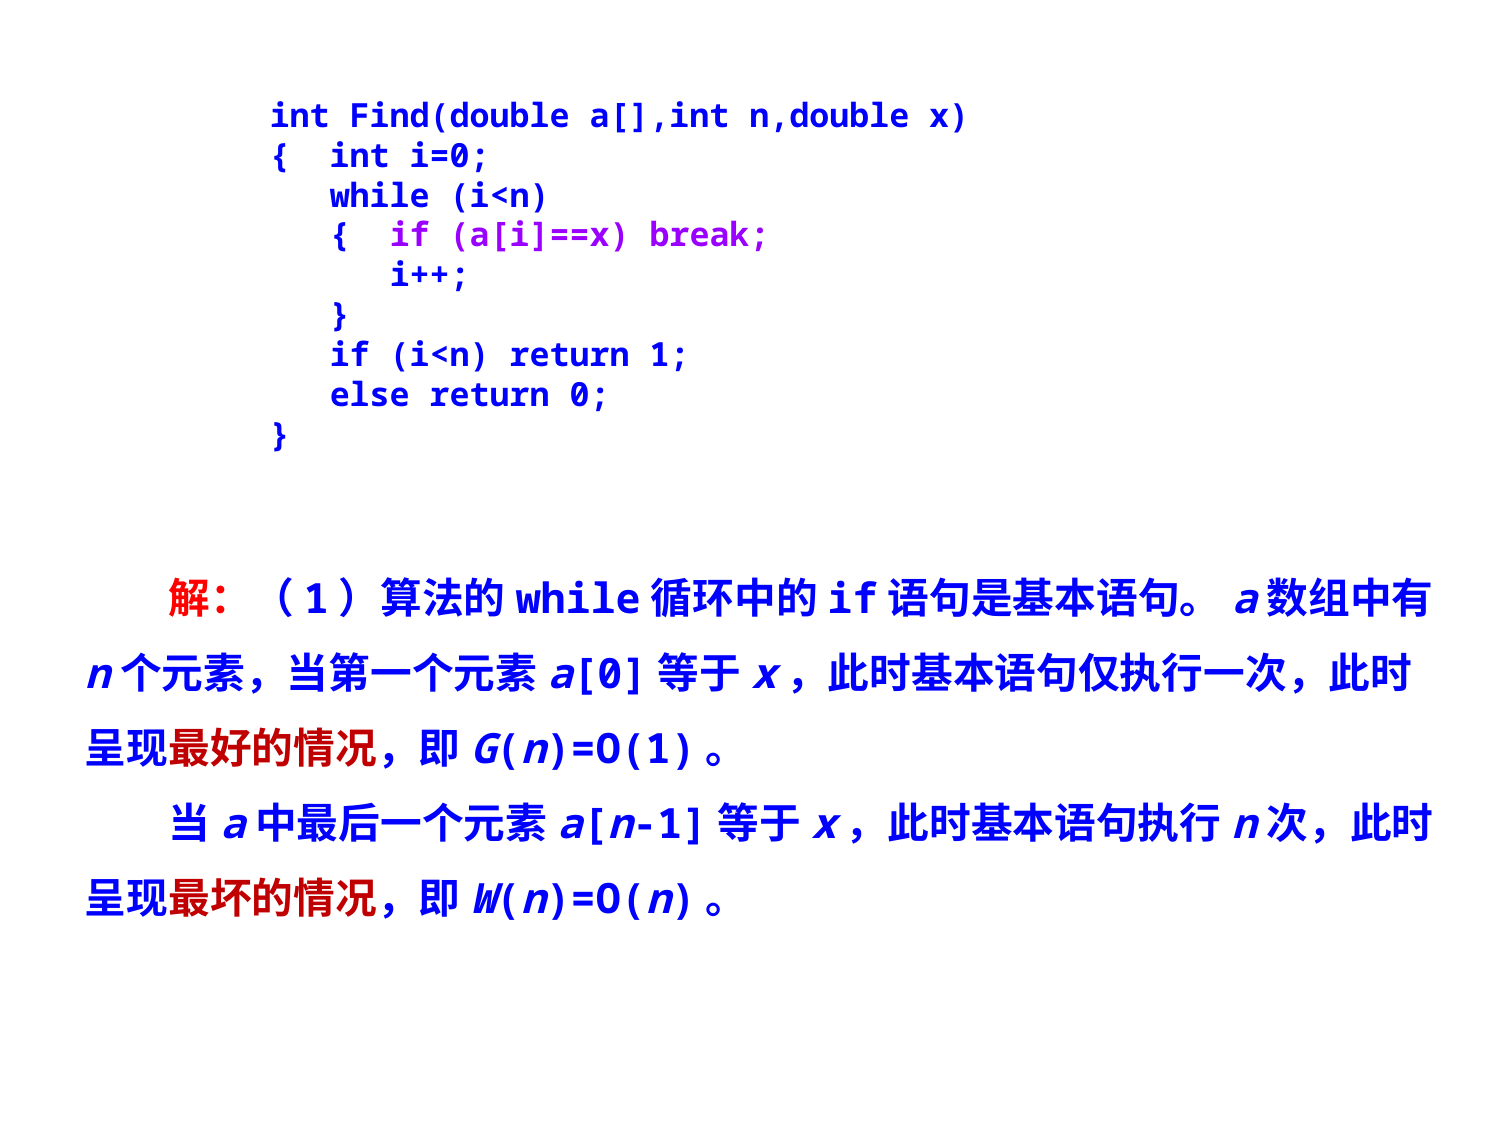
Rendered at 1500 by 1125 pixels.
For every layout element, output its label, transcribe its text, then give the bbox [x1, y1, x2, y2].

text_box int Find(double a[],int n,double x) { int i=0; while (i<n) { if (a[i]==x) break; i++; } if (i<n) return 1; else return 0; } [244, 68, 1132, 479]
text_box 解：（1）算法的while循环中的if语句是基本语句。a数组中有n个元素，当第一个元素a[0]等于x，此时基本语句仅执行一次，此时呈现最好的情况，即G(n)=O(1)。 当a中最后一个元素a[n-1]等于x，此时基本语句执行n次，此时呈现最坏的情况，即W(n)=O(n)。 [70, 538, 1465, 929]
